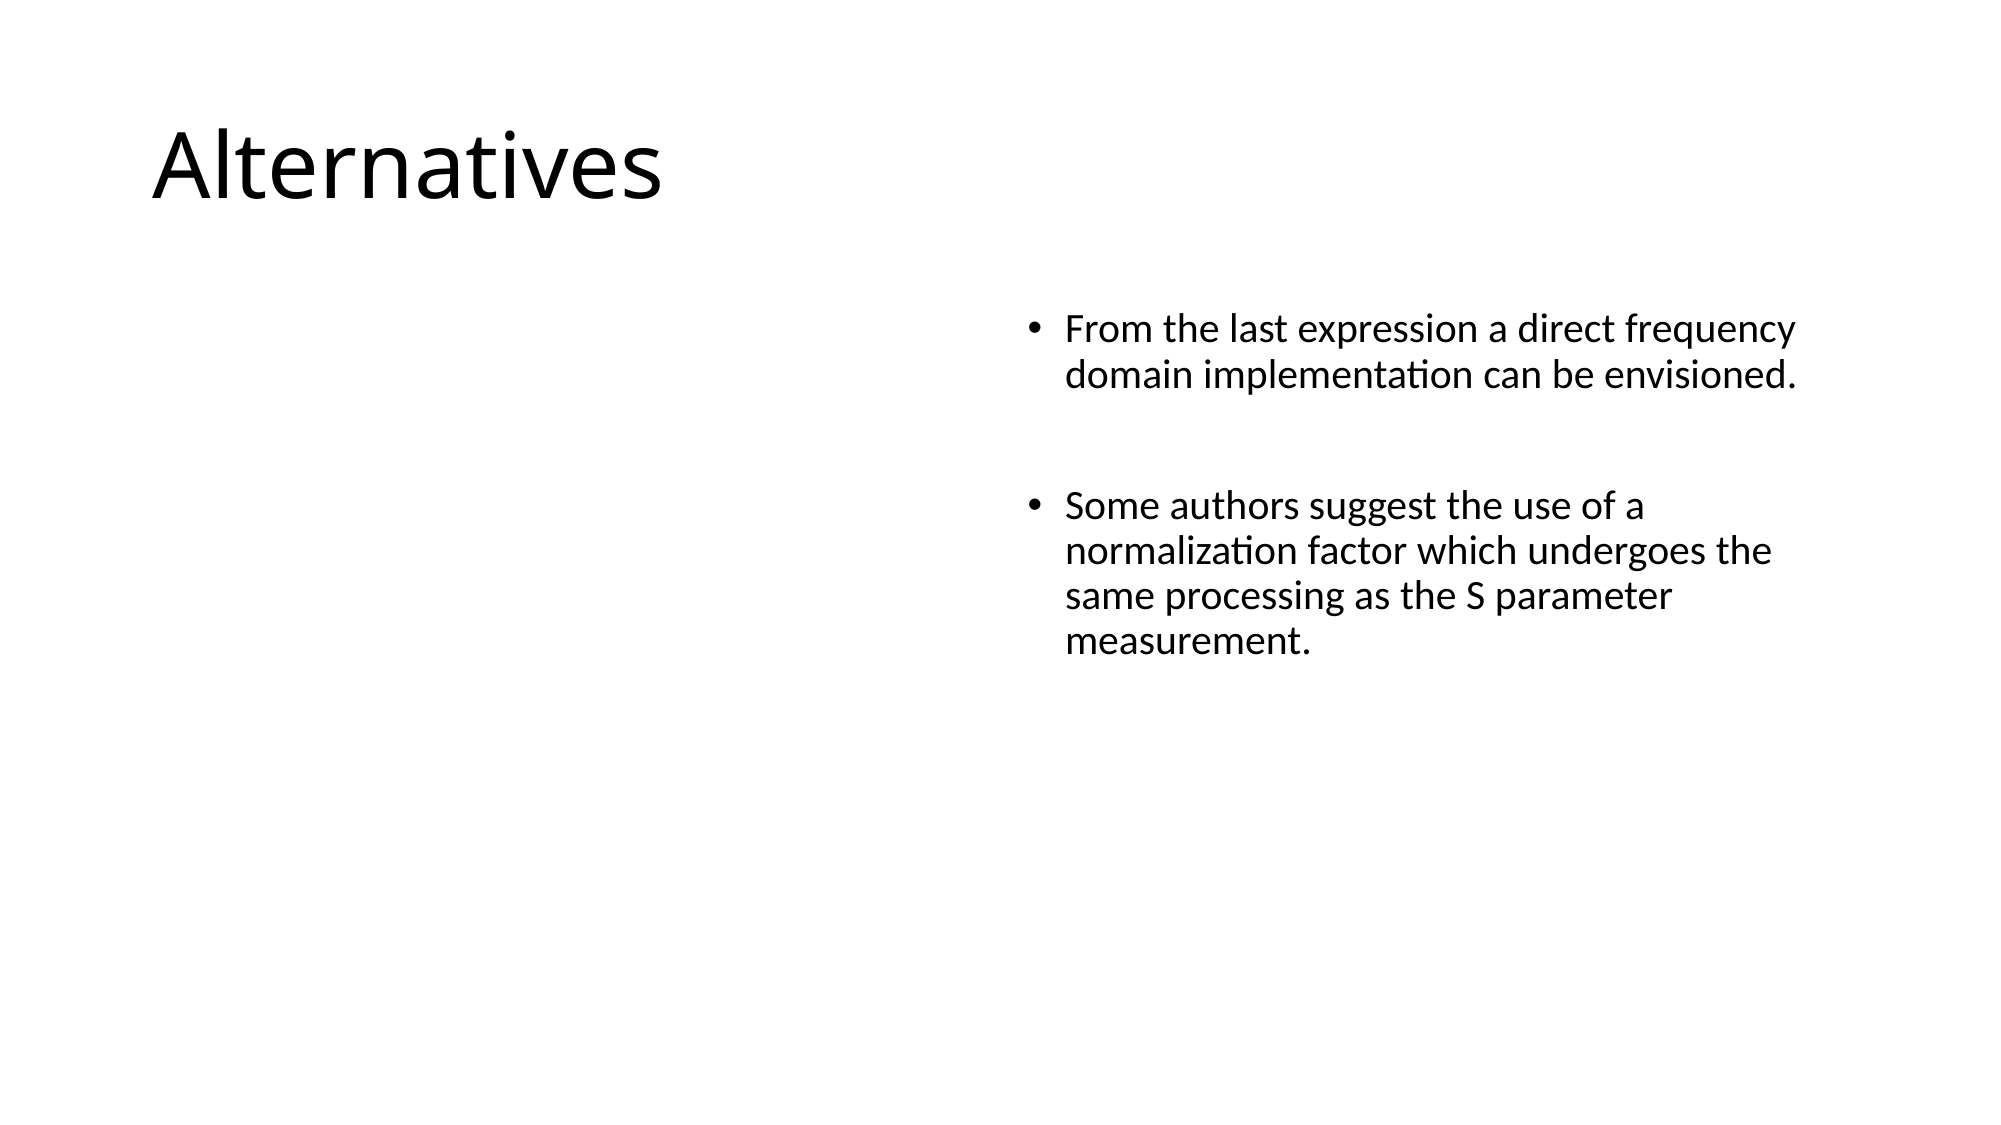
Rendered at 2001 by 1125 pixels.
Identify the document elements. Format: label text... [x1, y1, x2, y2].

list From the last expression a direct frequency domain implementation can be envisioned. Some authors suggest the use of a normalization factor which undergoes the same processing as the S parameter measurement. [1012, 299, 1863, 1014]
title Alternatives [137, 59, 1863, 278]
